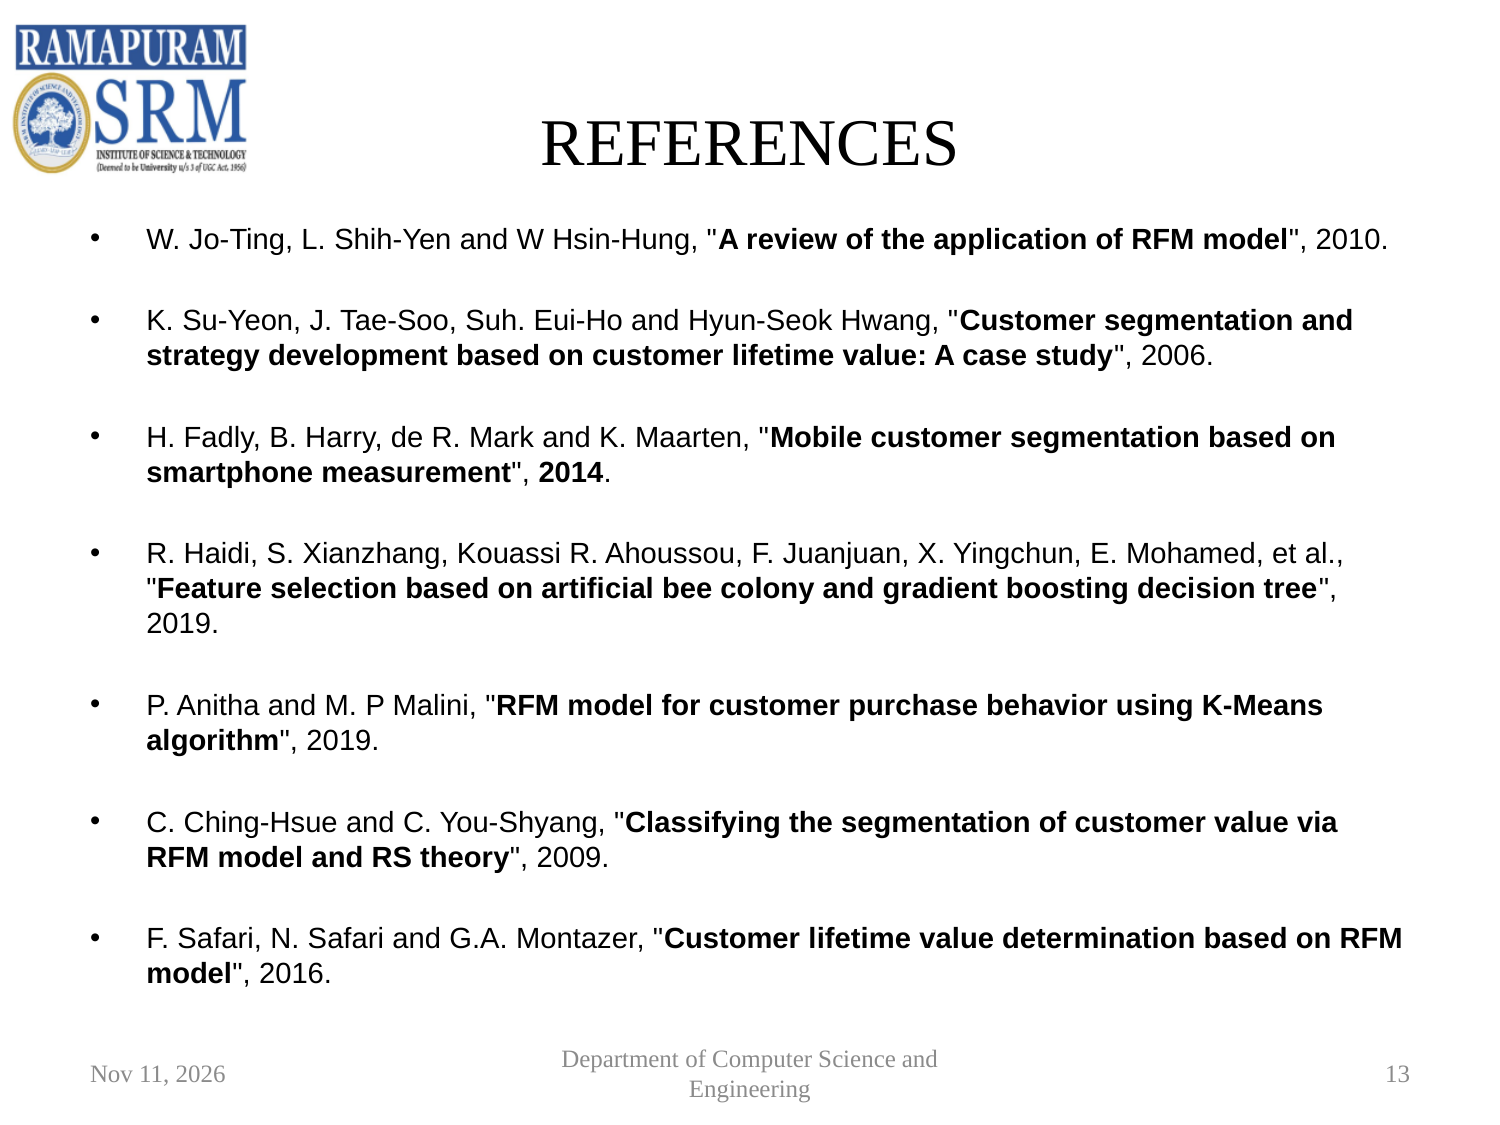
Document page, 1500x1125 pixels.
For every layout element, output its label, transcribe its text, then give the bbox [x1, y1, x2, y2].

picture [10, 18, 251, 180]
footer Department of Computer Science and Engineering [512, 1042, 988, 1103]
slide_number 29-Aug-22 [75, 1042, 425, 1103]
title REFERENCES [75, 45, 1425, 212]
list W. Jo-Ting, L. Shih-Yen and W Hsin-Hung, "A review of the application of RFM model", 2010. K. Su-Yeon, J. Tae-Soo, Suh. Eui-Ho and Hyun-Seok Hwang, "Customer segmentation and strategy development based on customer lifetime value: A case study", 2006. H. Fadly, B. Harry, de R. Mark and K. Maarten, "Mobile customer segmentation based on smartphone measurement", 2014. R. Haidi, S. Xianzhang, Kouassi R. Ahoussou, F. Juanjuan, X. Yingchun, E. Mohamed, et al., "Feature selection based on artificial bee colony and gradient boosting decision tree", 2019. P. Anitha and M. P Malini, "RFM model for customer purchase behavior using K-Means algorithm", 2019. C. Ching-Hsue and C. You-Shyang, "Classifying the segmentation of customer value via RFM model and RS theory", 2009. F. Safari, N. Safari and G.A. Montazer, "Customer lifetime value determination based on RFM model", 2016. [75, 212, 1425, 1005]
slide_number 13 [1074, 1042, 1425, 1103]
